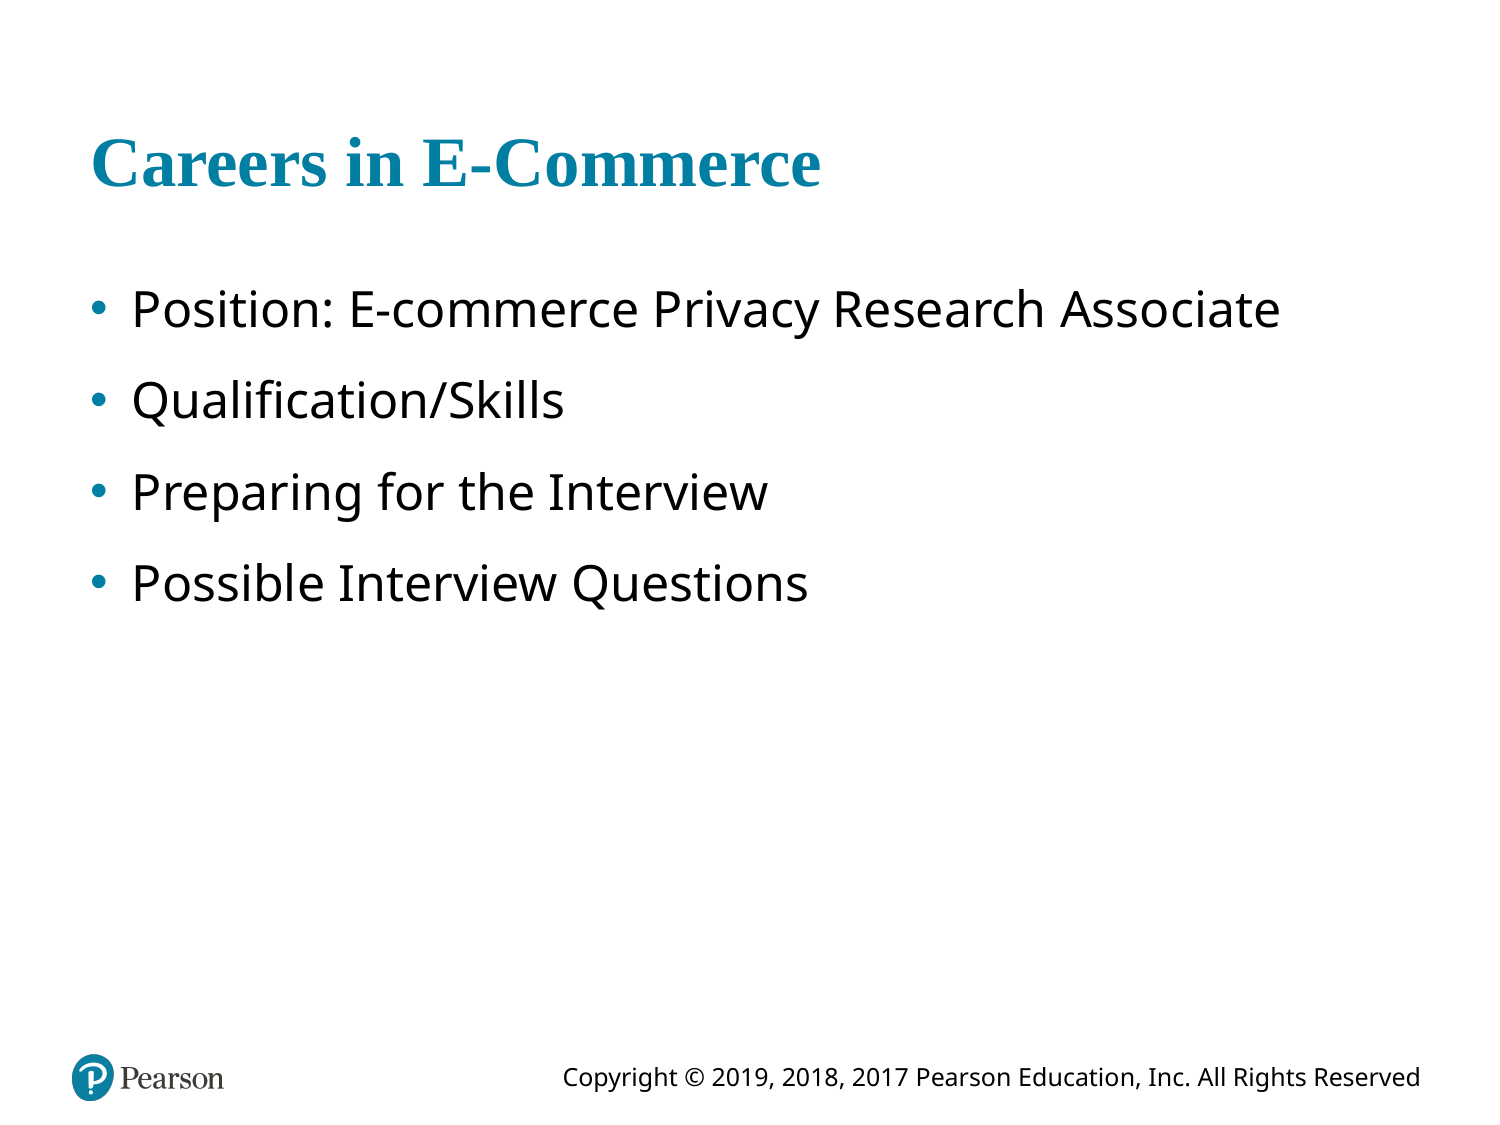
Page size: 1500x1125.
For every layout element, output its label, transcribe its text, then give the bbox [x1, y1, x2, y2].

picture [98, 1054, 224, 1101]
picture [72, 1087, 83, 1101]
picture [80, 1063, 106, 1088]
list Position: E-commerce Privacy Research Associate Qualification/Skills Preparing for the Interview Possible Interview Questions [75, 262, 1425, 630]
title Careers in E-Commerce [75, 35, 1425, 216]
picture [72, 1054, 88, 1070]
